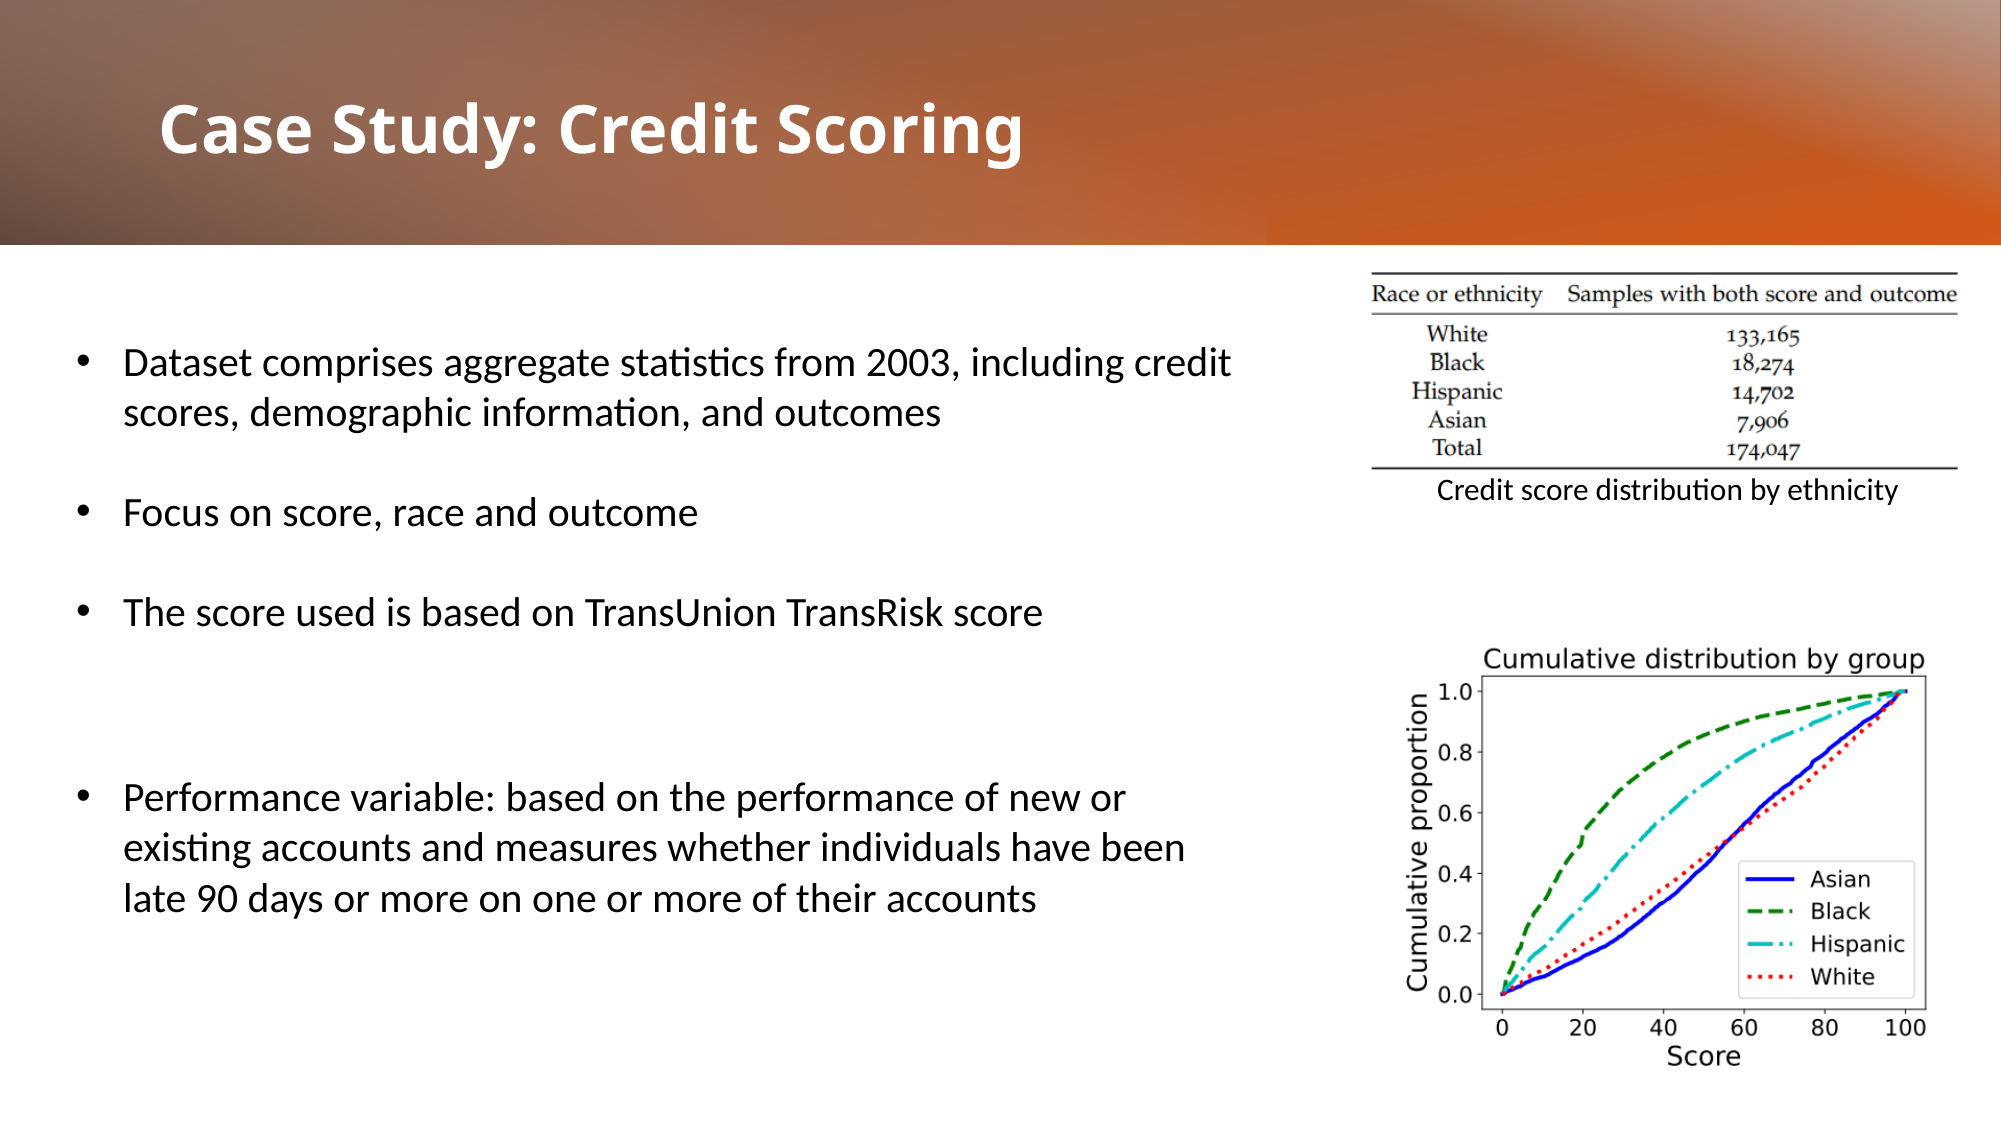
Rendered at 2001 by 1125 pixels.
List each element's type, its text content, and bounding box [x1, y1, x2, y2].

picture [1359, 261, 1975, 485]
text_box Dataset comprises aggregate statistics from 2003, including credit scores, demographic information, and outcomes Focus on score, race and outcome The score used is based on TransUnion TransRisk score Performance variable: based on the performance of new or existing accounts and measures whether individuals have been late 90 days or more on one or more of their accounts [61, 327, 1267, 928]
picture [1402, 633, 1955, 1093]
text_box Credit score distribution by ethnicity [1422, 485, 1936, 514]
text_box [0, 0, 2000, 245]
